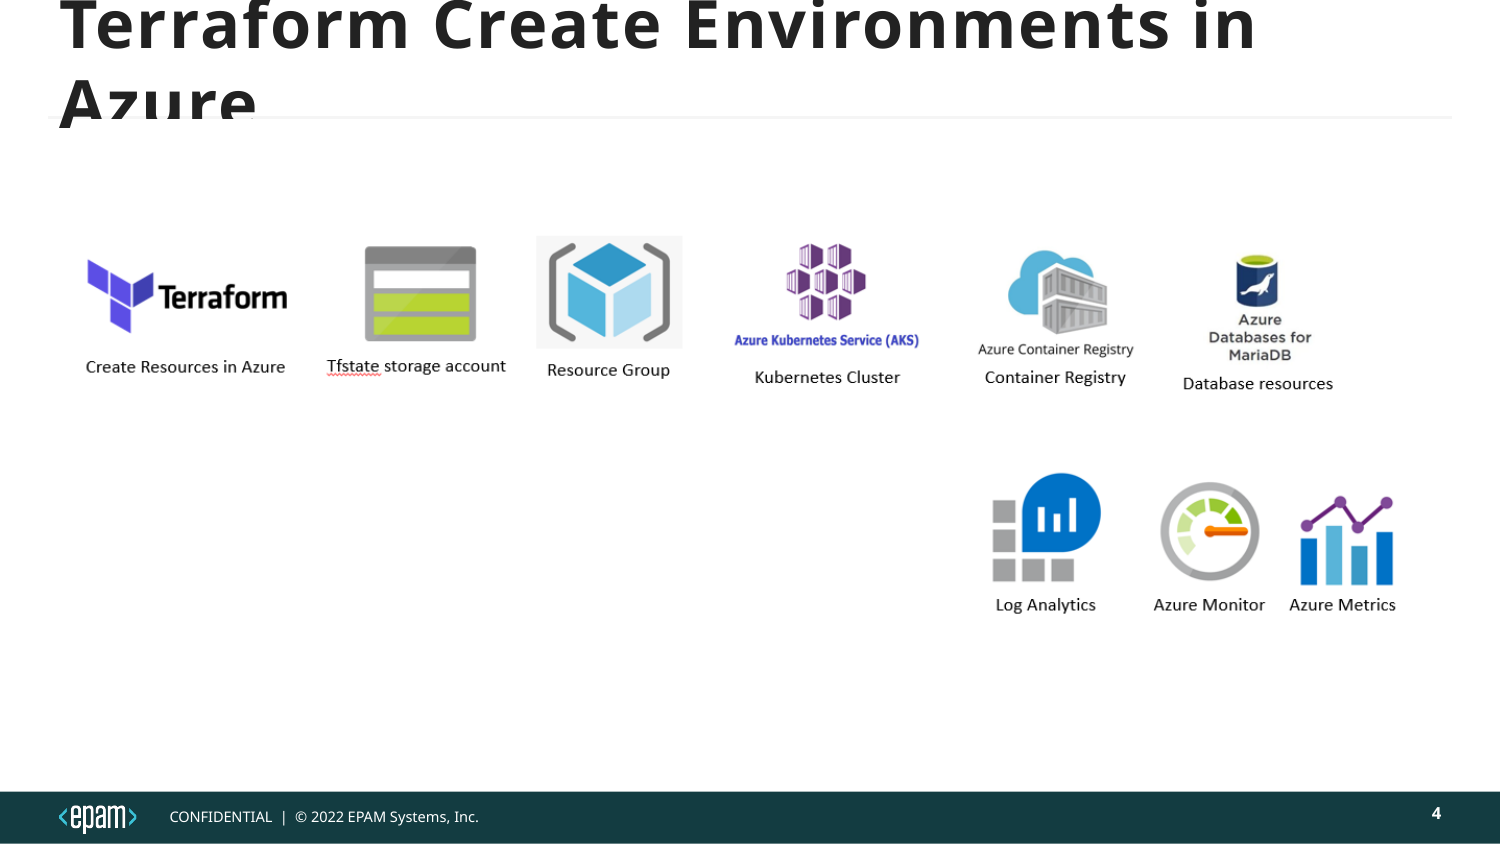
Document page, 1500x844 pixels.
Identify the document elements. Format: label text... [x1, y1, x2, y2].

slide_number 4 [1216, 791, 1442, 844]
title Terraform Create Environments in Azure [59, 37, 1442, 87]
picture [73, 119, 1437, 694]
